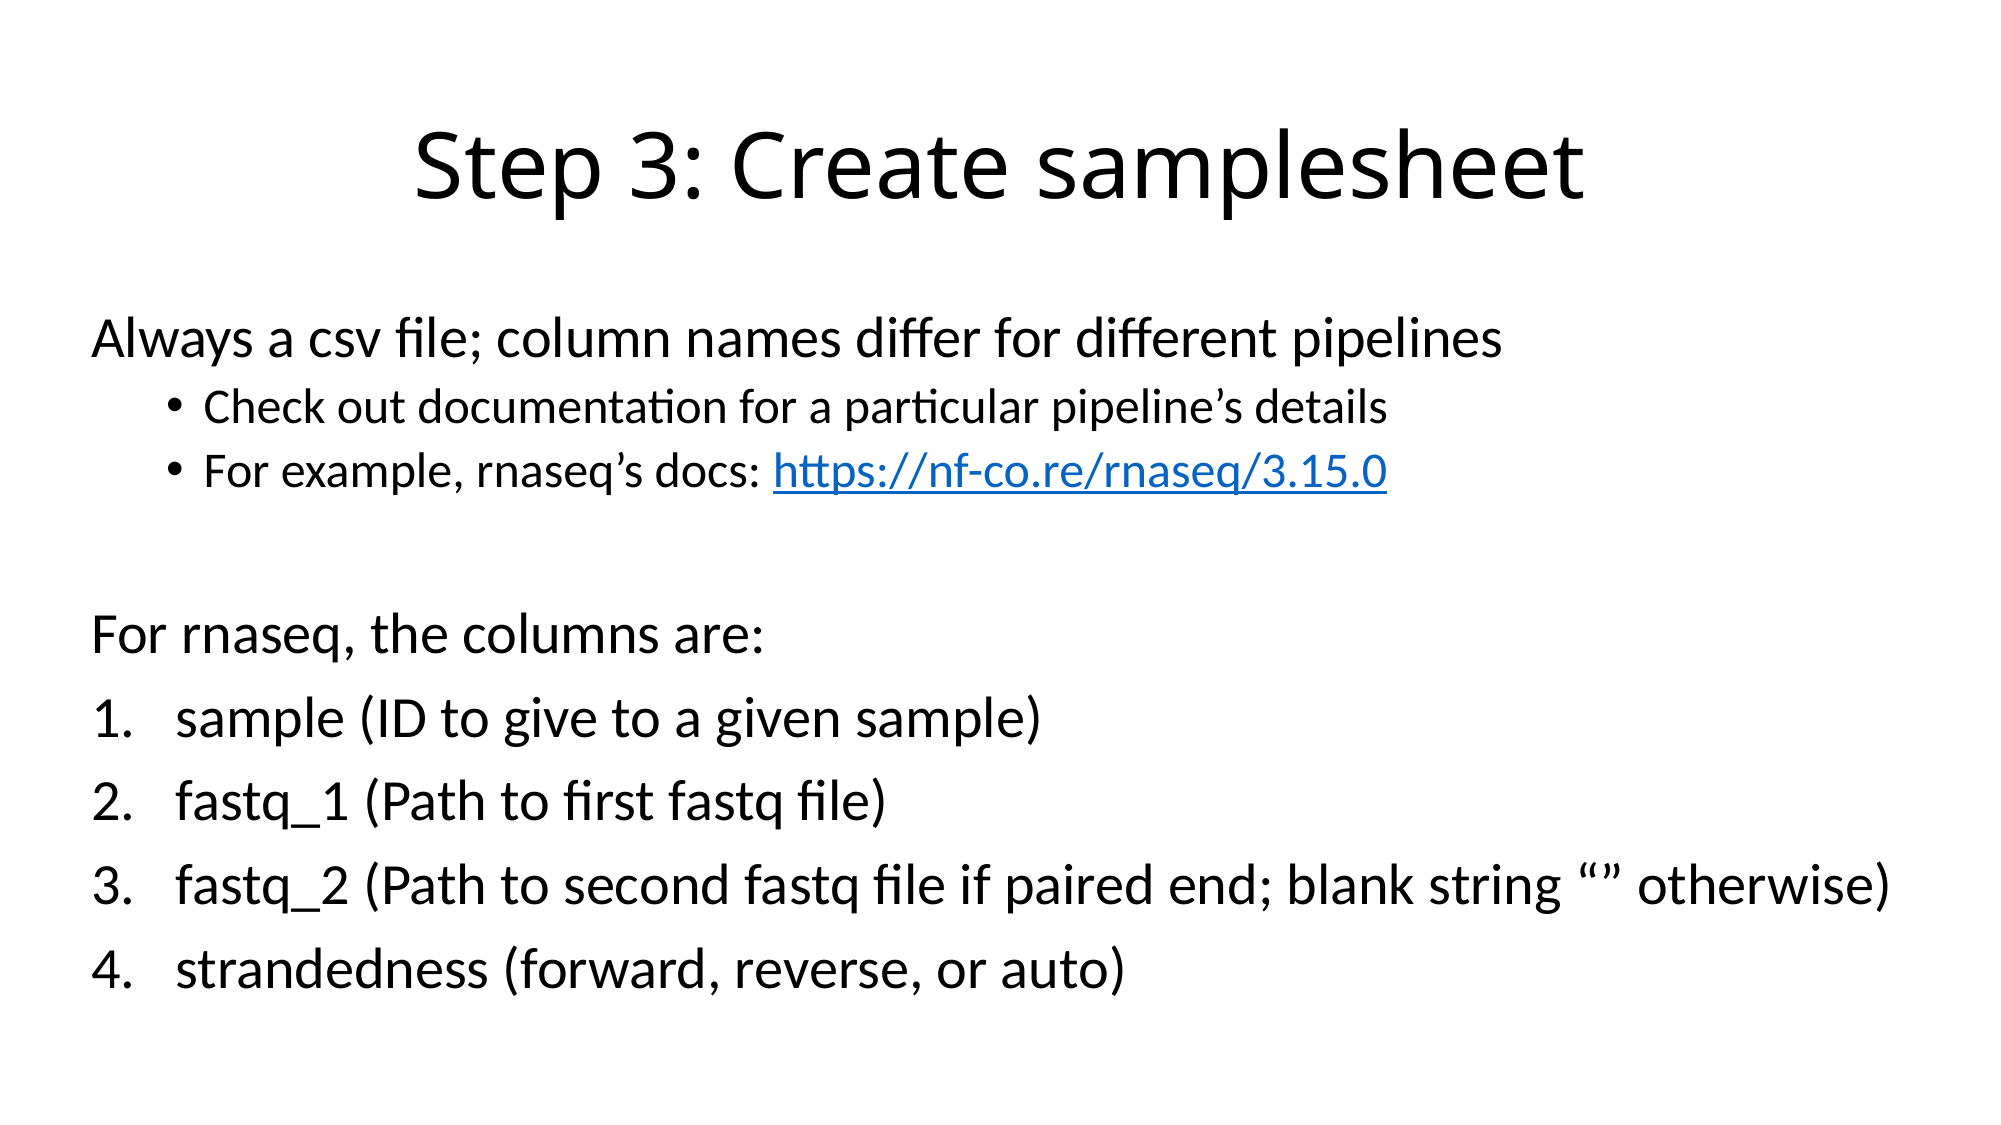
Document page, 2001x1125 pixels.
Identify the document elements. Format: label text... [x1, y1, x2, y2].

list Always a csv file; column names differ for different pipelines Check out documentation for a particular pipeline’s details For example, rnaseq’s docs: https://nf-co.re/rnaseq/3.15.0 For rnaseq, the columns are: sample (ID to give to a given sample) fastq_1 (Path to first fastq file) fastq_2 (Path to second fastq file if paired end; blank string “” otherwise) strandedness (forward, reverse, or auto) [76, 299, 1924, 1014]
title Step 3: Create samplesheet [137, 59, 1863, 278]
